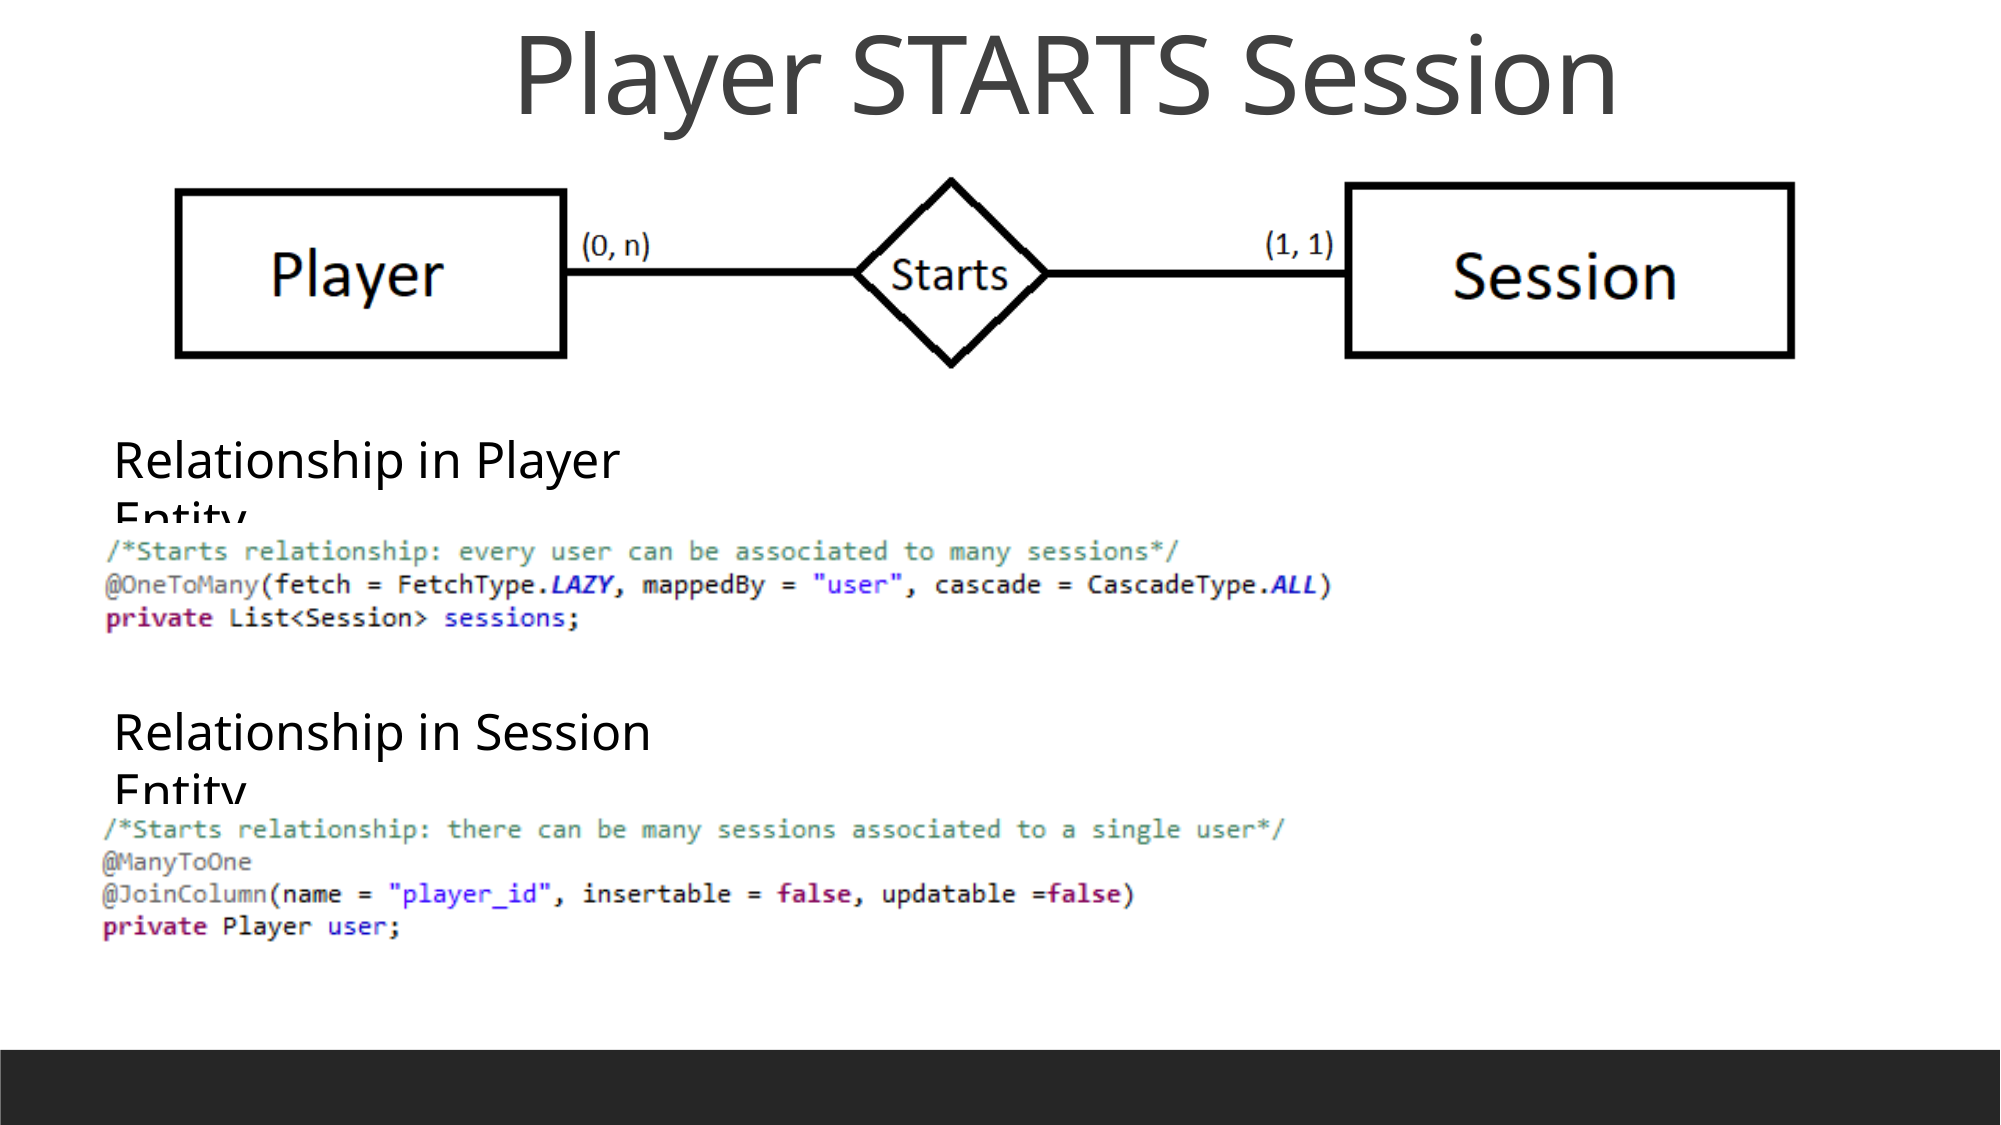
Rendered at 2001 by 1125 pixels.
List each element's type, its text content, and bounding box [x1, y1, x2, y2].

text_box Relationship in Session Entity [99, 693, 693, 803]
picture [79, 523, 1404, 658]
text_box Relationship in Player Entity [99, 421, 693, 520]
picture [98, 804, 1326, 962]
title Player STARTS Session [496, 23, 2000, 144]
picture [150, 142, 1850, 422]
